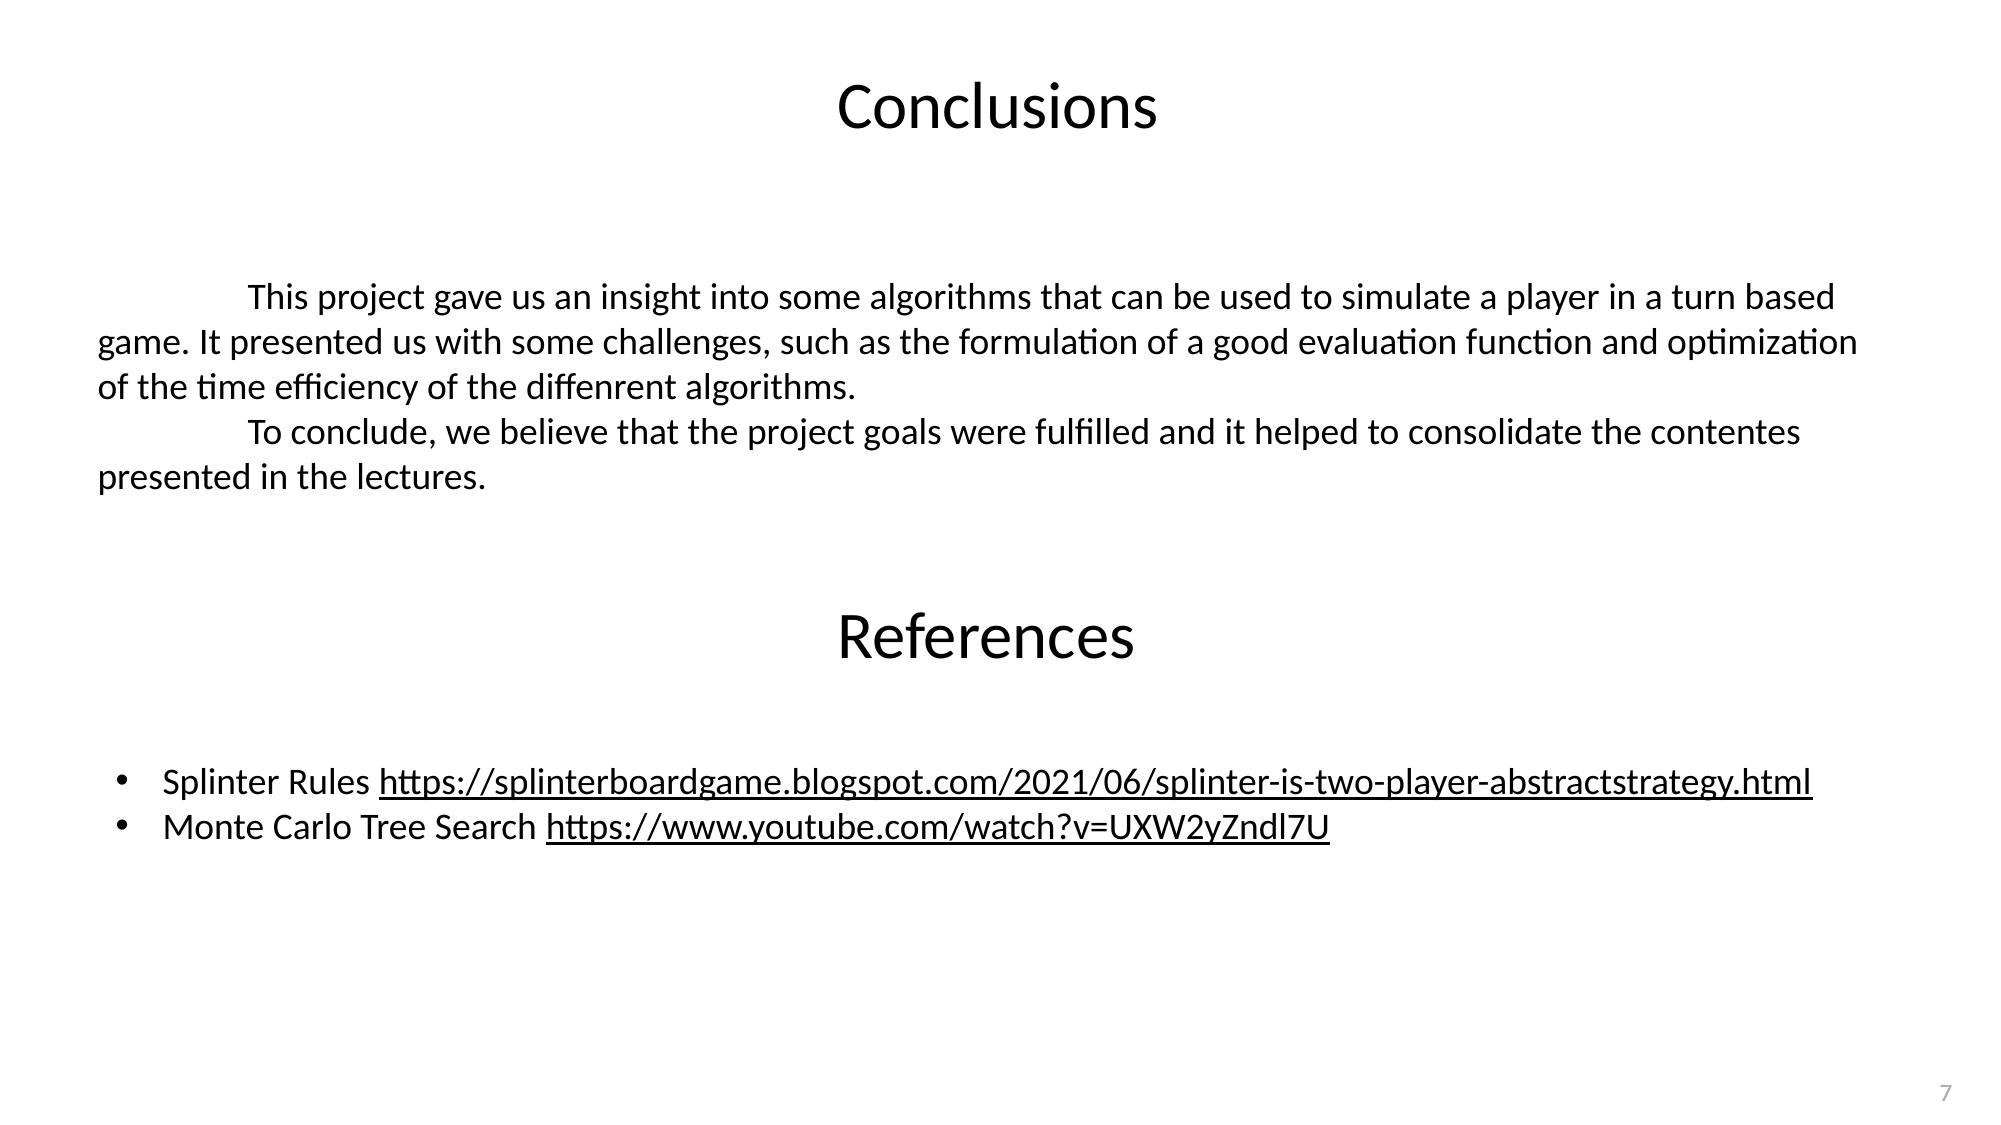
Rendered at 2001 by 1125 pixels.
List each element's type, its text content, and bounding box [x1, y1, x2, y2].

text_box This project gave us an insight into some algorithms that can be used to simulate a player in a turn based game. It presented us with some challenges, such as the formulation of a good evaluation function and optimization of the time efficiency of the diffenrent algorithms. To conclude, we believe that the project goals were fulfilled and it helped to consolidate the contentes presented in the lectures. [82, 264, 1913, 504]
slide_number 7 [1894, 1061, 1968, 1121]
text_box Conclusions [0, 53, 1998, 149]
text_box References [0, 584, 1987, 680]
text_box Splinter Rules https://splinterboardgame.blogspot.com/2021/06/splinter-is-two-player-abstractstrategy.html Monte Carlo Tree Search https://www.youtube.com/watch?v=UXW2yZndl7U [100, 749, 1931, 945]
